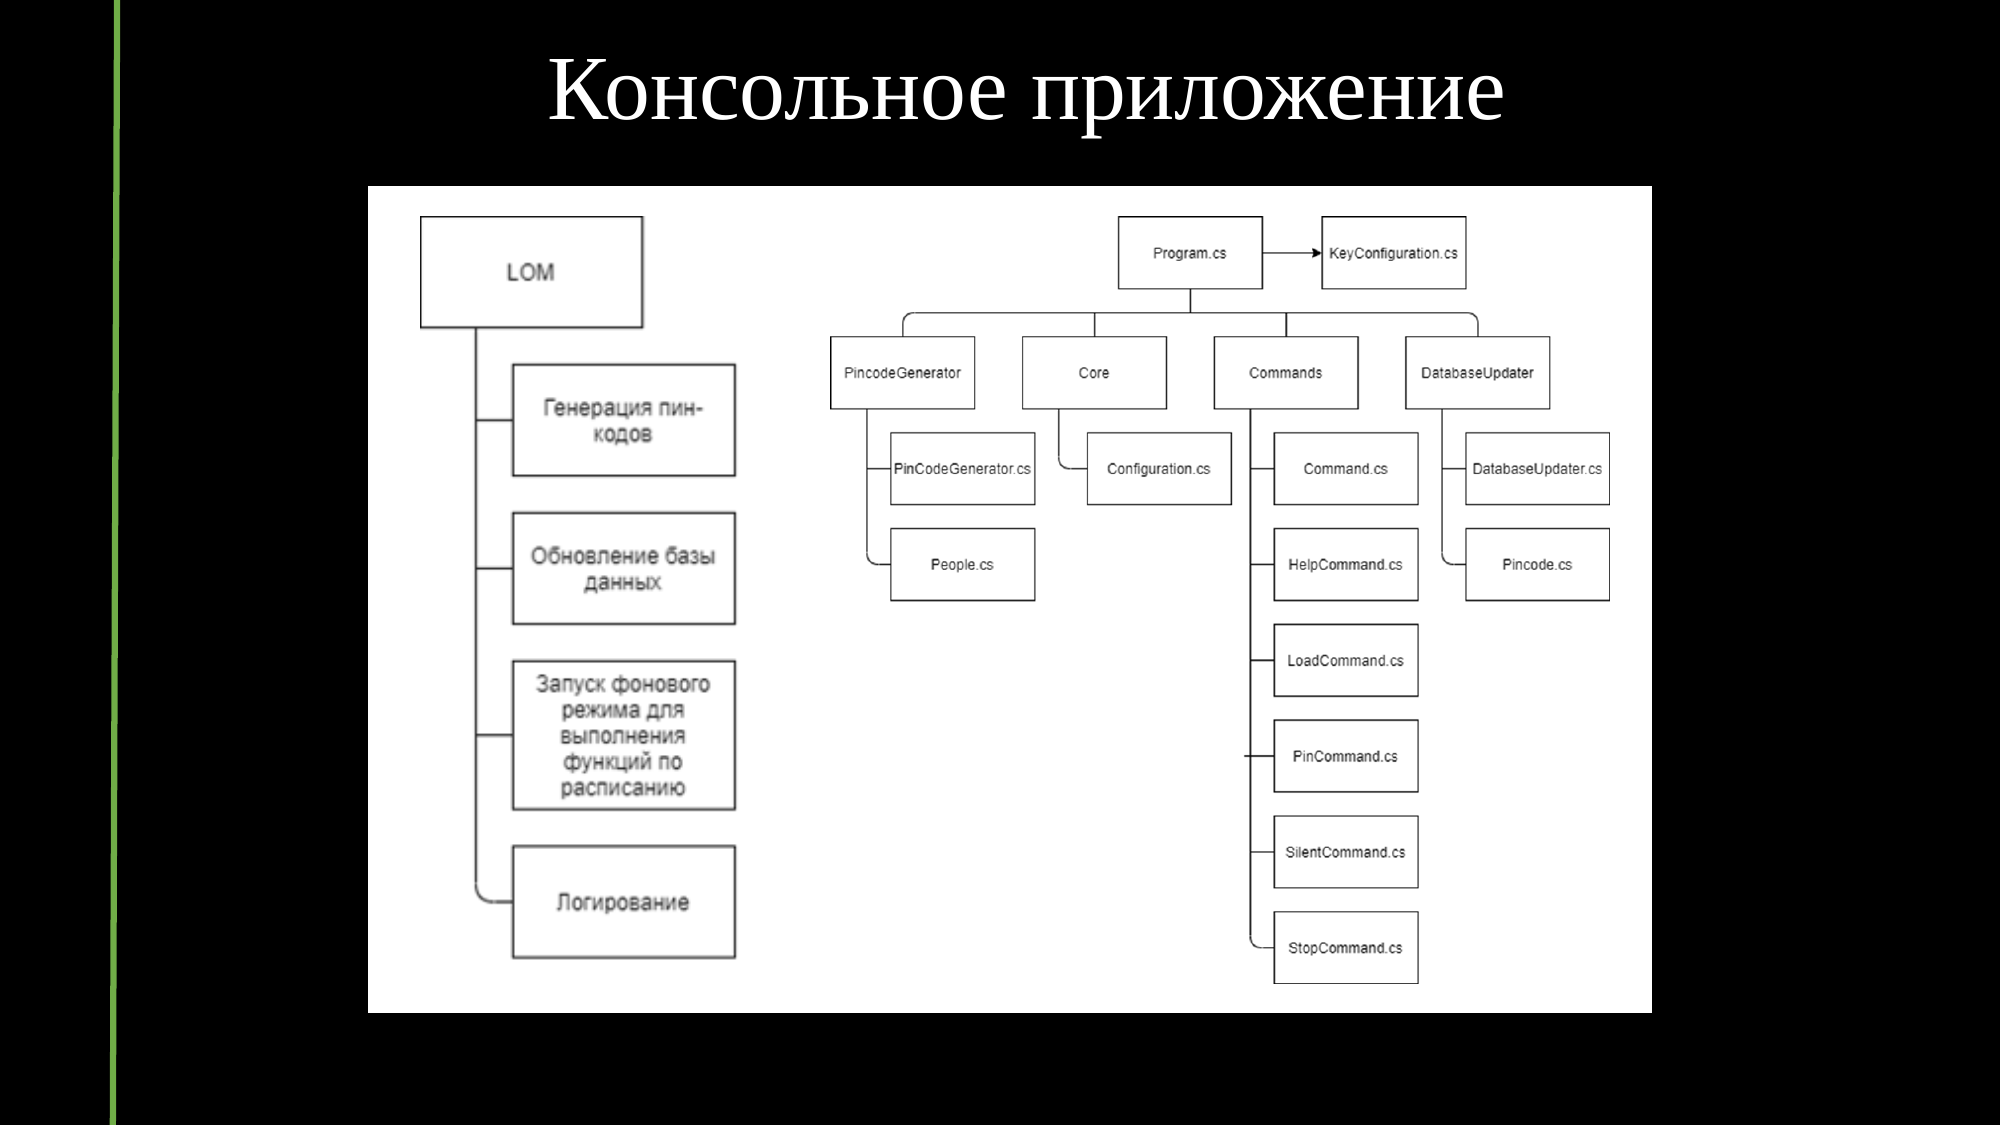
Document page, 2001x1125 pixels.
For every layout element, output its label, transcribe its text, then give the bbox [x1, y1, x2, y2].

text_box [112, 0, 118, 1125]
text_box Консольное приложение [532, 20, 1558, 145]
text_box [368, 186, 1652, 1013]
picture [420, 216, 772, 990]
picture [830, 216, 1610, 984]
